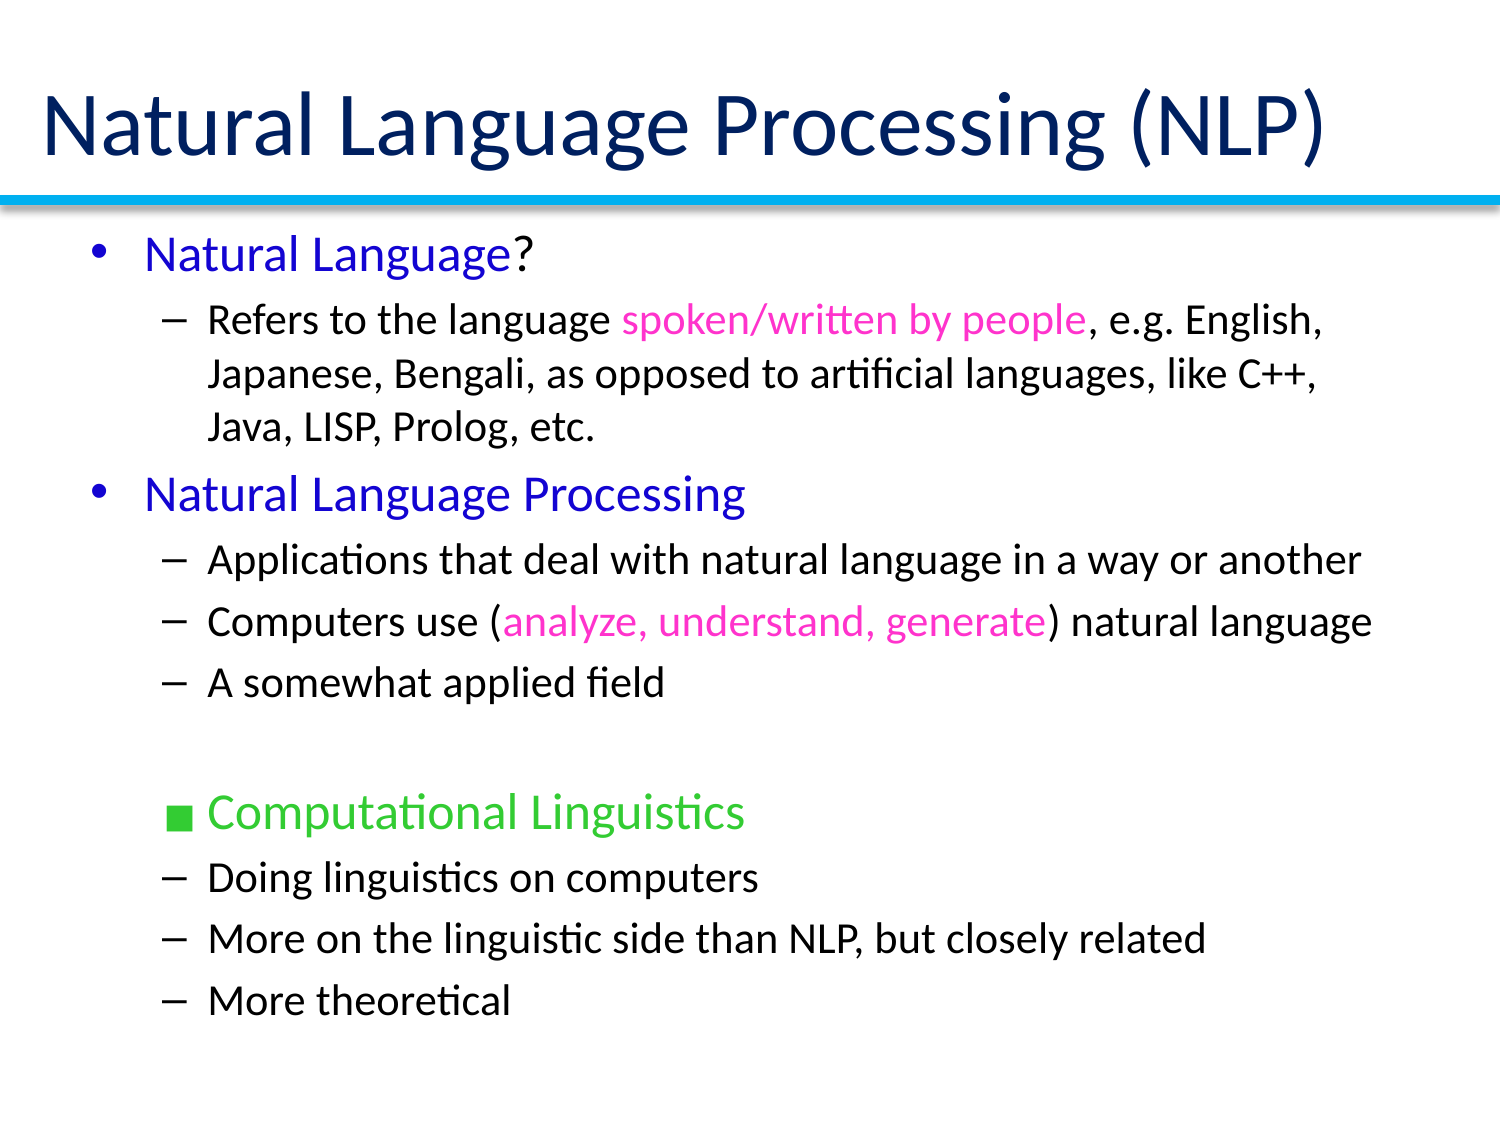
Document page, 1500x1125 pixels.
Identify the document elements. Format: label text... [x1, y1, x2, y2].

title Natural Language Processing (NLP) [10, 24, 1361, 195]
list Natural Language? Refers to the language spoken/written by people, e.g. English, Japanese, Bengali, as opposed to artificial languages, like C++, Java, LISP, Prolog, etc. Natural Language Processing Applications that deal with natural language in a way or another Computers use (analyze, understand, generate) natural language A somewhat applied field Computational Linguistics Doing linguistics on computers More on the linguistic side than NLP, but closely related More theoretical [75, 218, 1425, 1050]
